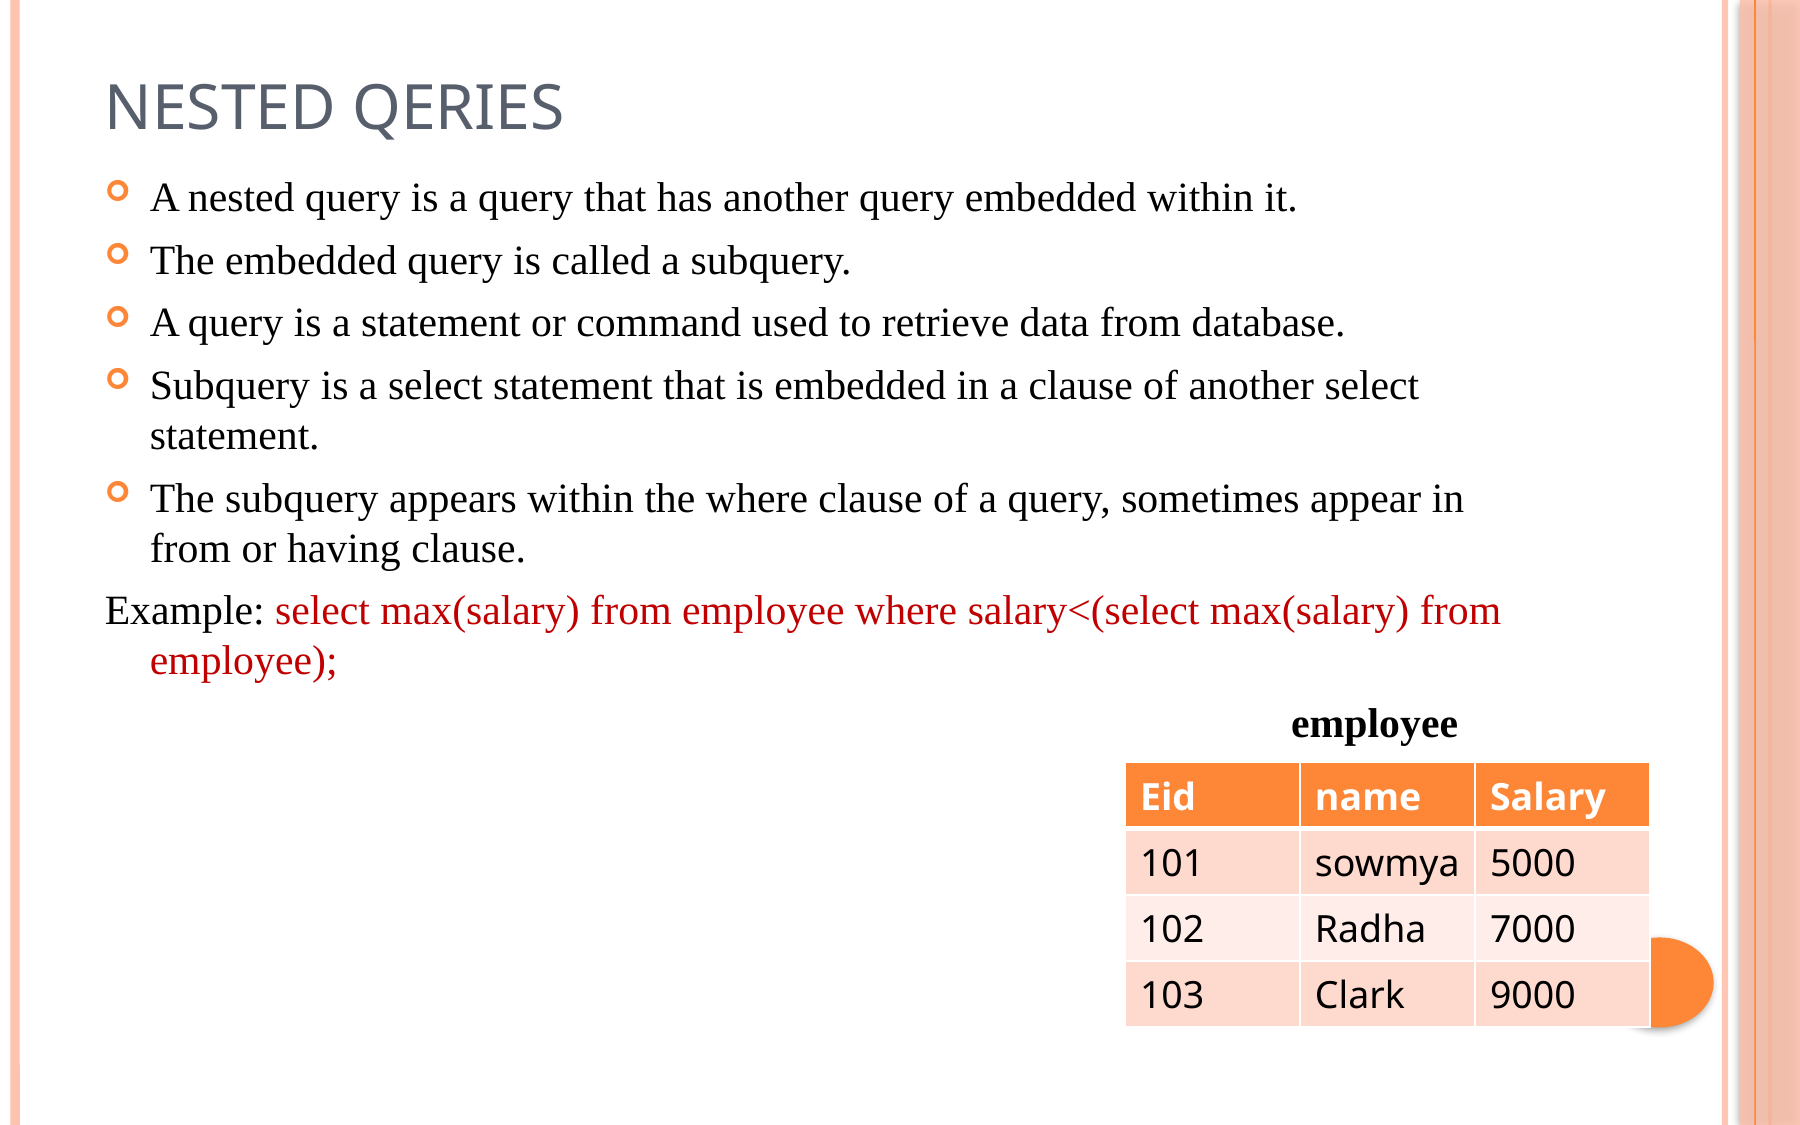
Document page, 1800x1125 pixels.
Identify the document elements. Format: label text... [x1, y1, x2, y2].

table_header Eid [1126, 763, 1299, 826]
list A nested query is a query that has another query embedded within it. The embedded query is called a subquery. A query is a statement or command used to retrieve data from database. Subquery is a select statement that is embedded in a clause of another select statement. The subquery appears within the where clause of a query, sometimes appear in from or having clause. Example: select max(salary) from employee where salary<(select max(salary) from employee); employee [90, 162, 1560, 1062]
table_cell 101 [1126, 831, 1299, 894]
table_cell Clark [1301, 962, 1474, 1026]
table_cell Radha [1301, 896, 1474, 960]
table_cell 103 [1126, 962, 1299, 1026]
table_cell 7000 [1476, 896, 1649, 960]
table_header Salary [1476, 763, 1649, 826]
table_header name [1301, 763, 1474, 826]
table_cell 9000 [1476, 962, 1649, 1026]
table_cell sowmya [1301, 831, 1474, 894]
table_cell 5000 [1476, 831, 1649, 894]
table_cell 102 [1126, 896, 1299, 960]
title Nested Qeries [90, 45, 1560, 150]
